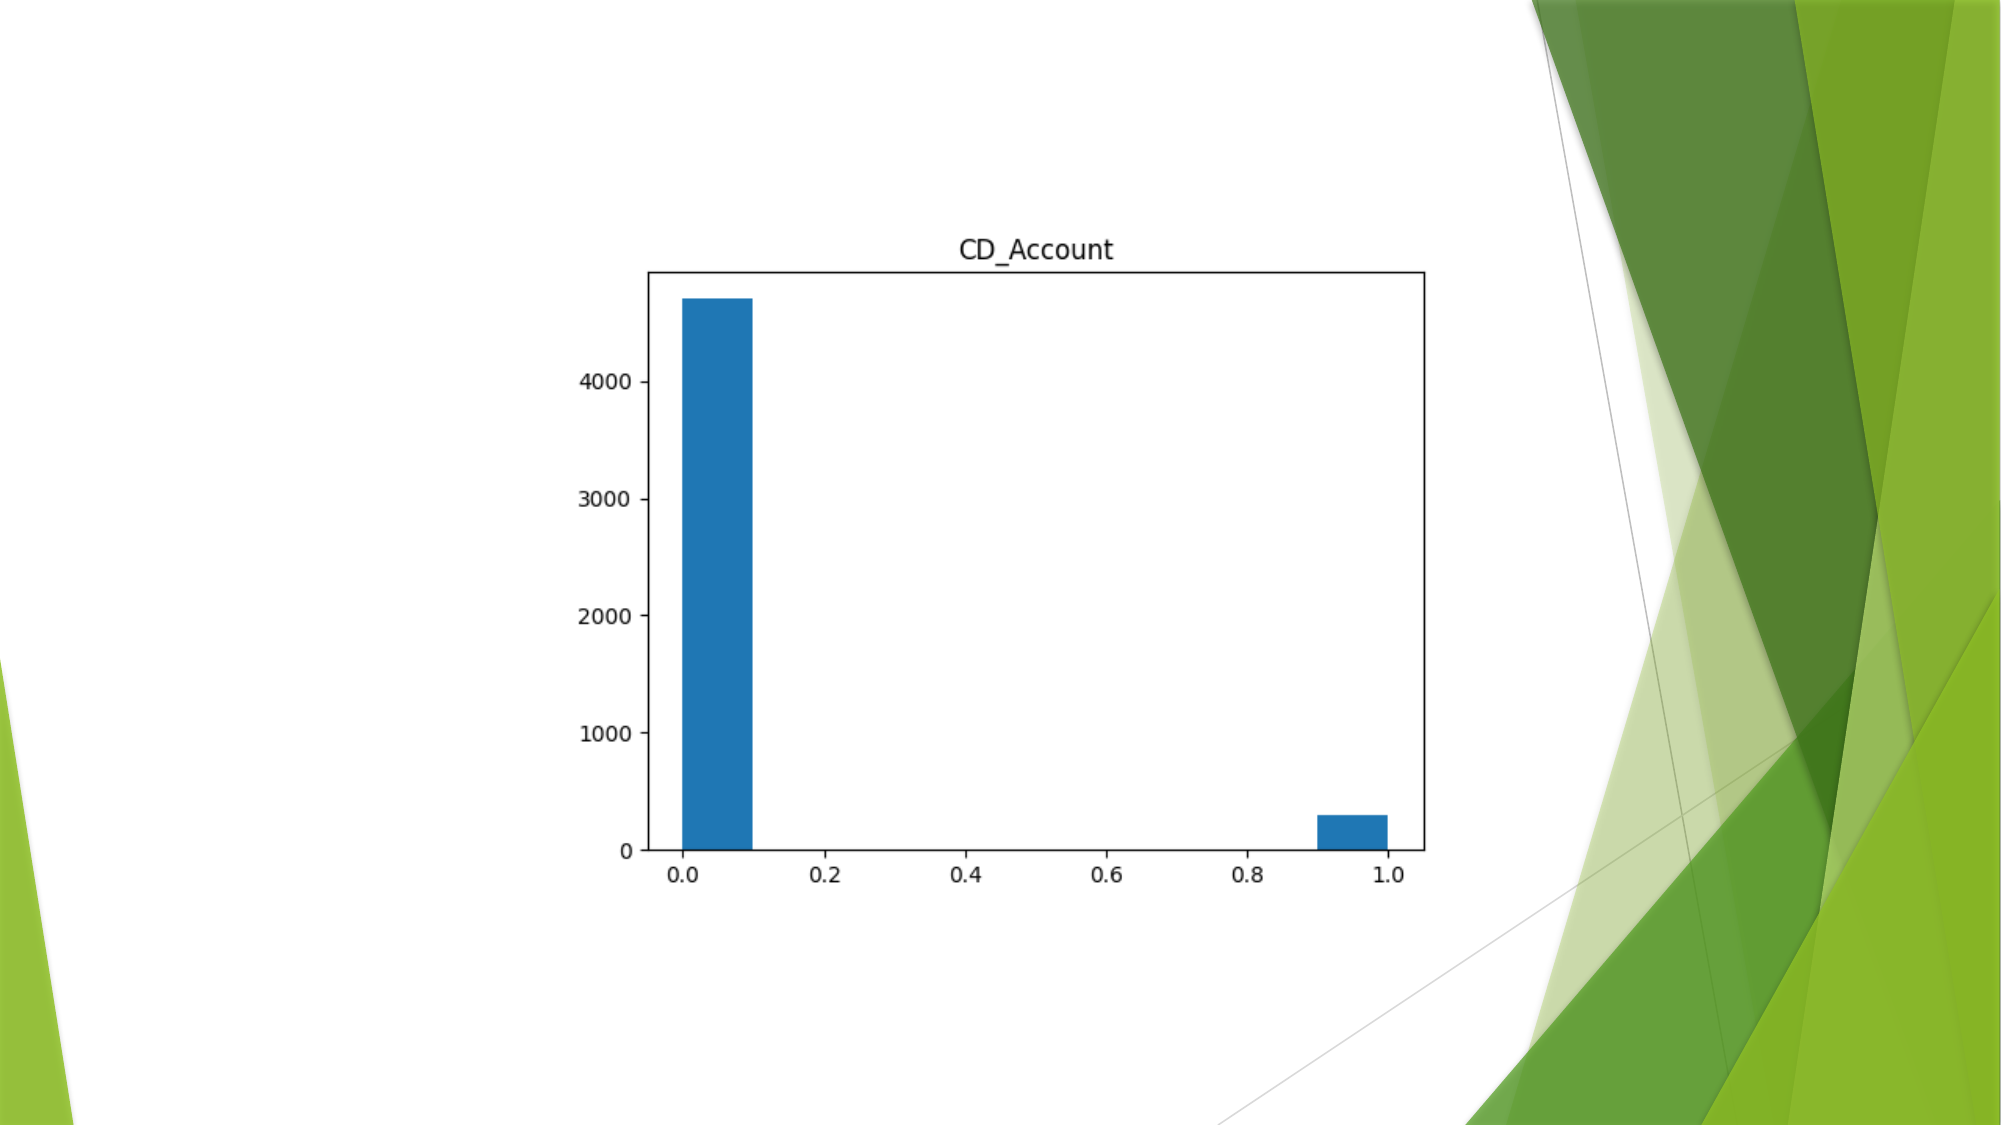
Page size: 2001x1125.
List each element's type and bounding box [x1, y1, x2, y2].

picture [561, 222, 1438, 903]
